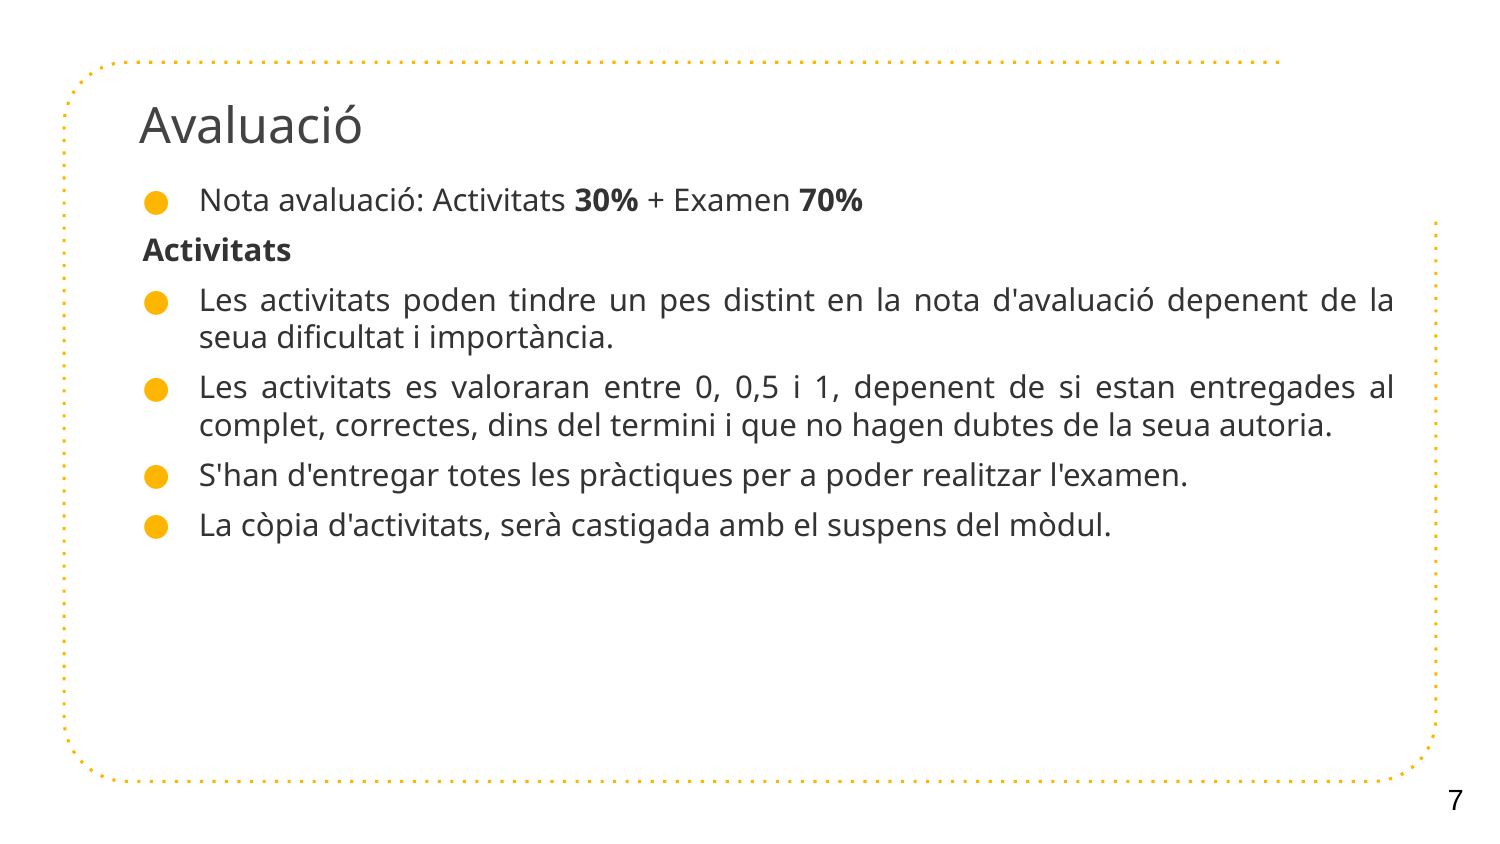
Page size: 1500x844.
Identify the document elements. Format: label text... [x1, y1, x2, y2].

list Nota avaluació: Activitats 30% + Examen 70% Activitats Les activitats poden tindre un pes distint en la nota d'avaluació depenent de la seua dificultat i importància. Les activitats es valoraran entre 0, 0,5 i 1, depenent de si estan entregades al complet, correctes, dins del termini i que no hagen dubtes de la seua autoria. S'han d'entregar totes les pràctiques per a poder realitzar l'examen. La còpia d'activitats, serà castigada amb el suspens del mòdul. [108, 165, 1412, 790]
slide_number 7 [1411, 753, 1500, 844]
title Avaluació [124, 78, 1386, 165]
